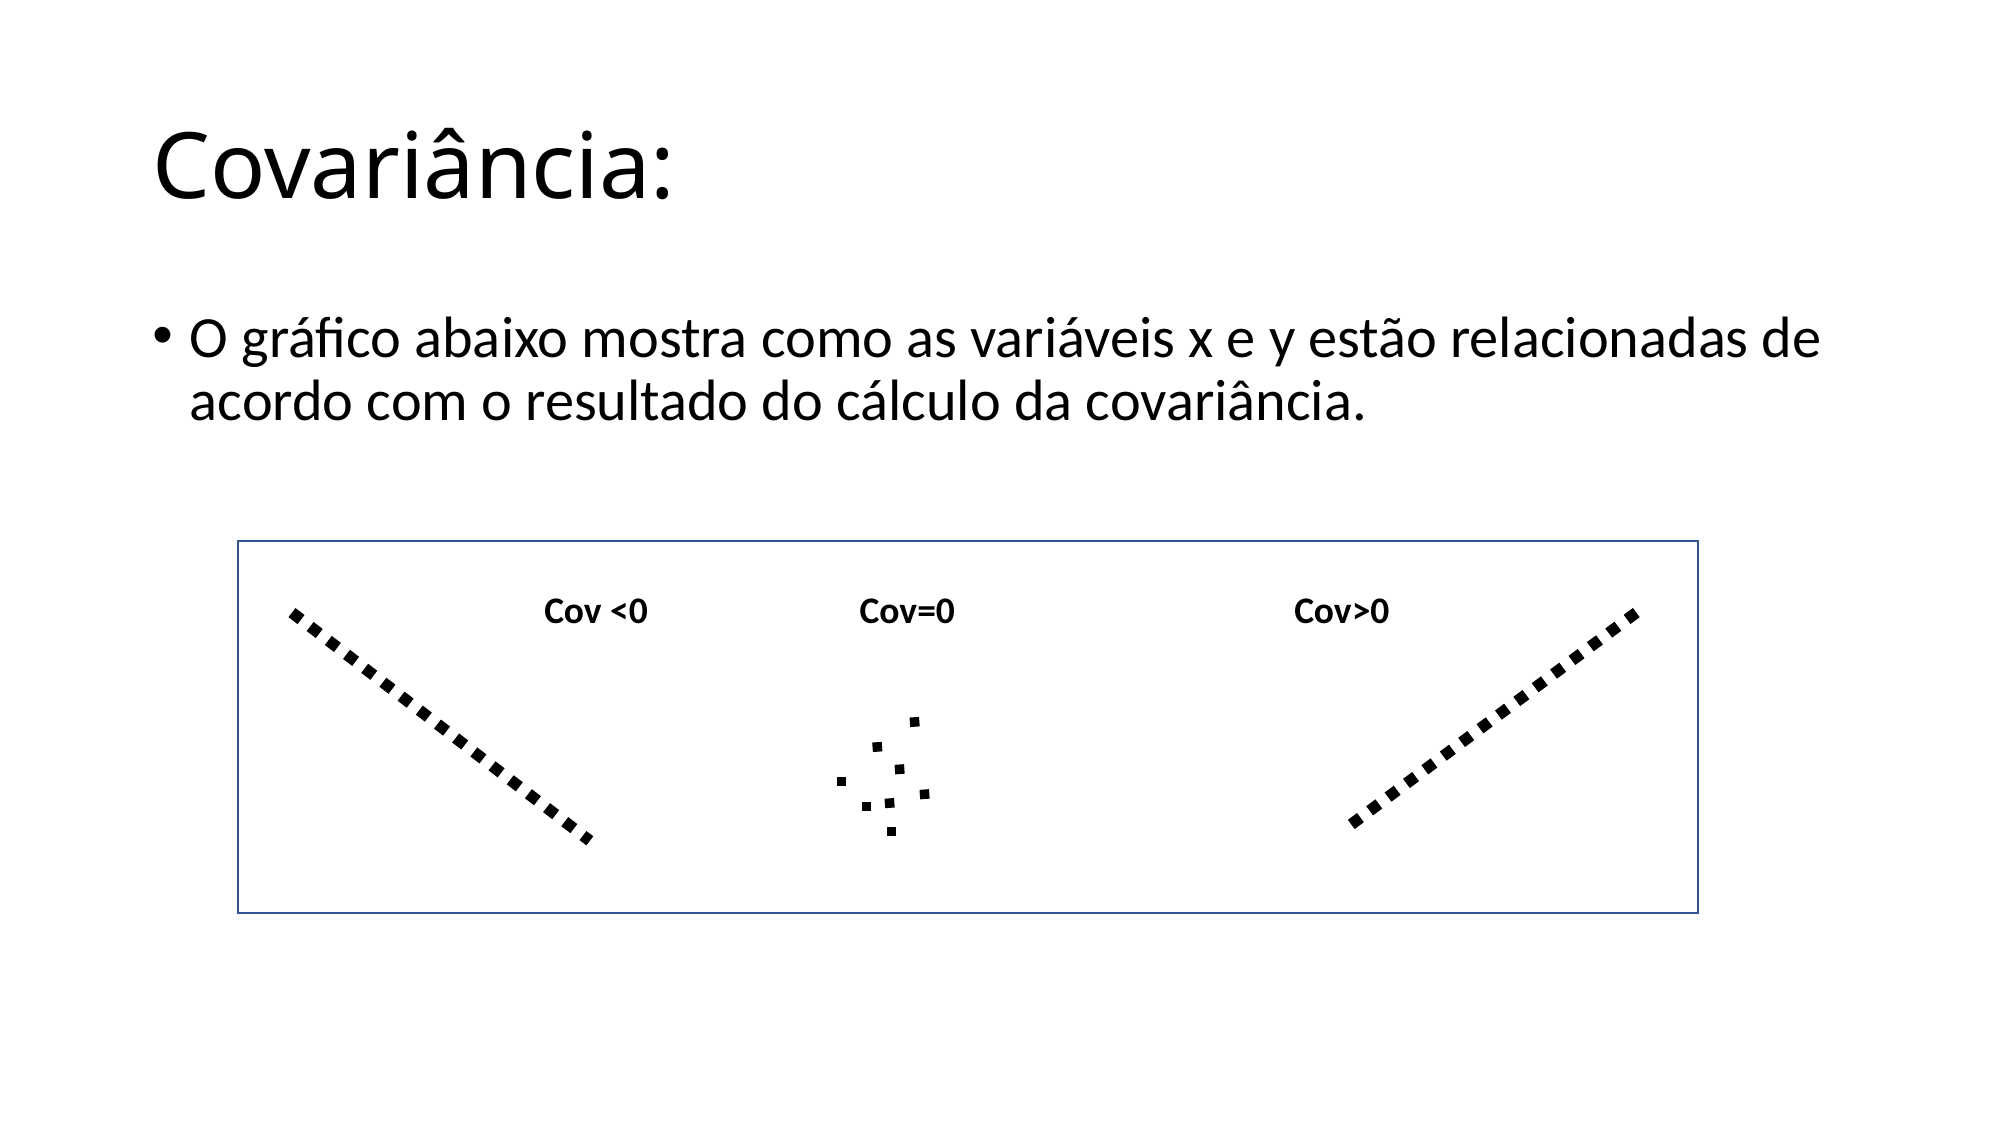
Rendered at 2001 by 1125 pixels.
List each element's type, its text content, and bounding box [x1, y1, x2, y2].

text_box [837, 777, 846, 786]
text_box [1347, 612, 1637, 827]
text_box Cov <0 Cov=0 Cov>0 [529, 578, 1498, 639]
text_box [237, 540, 1699, 914]
list O gráfico abaixo mostra como as variáveis x e y estão relacionadas de acordo com o resultado do cálculo da covariância. [137, 299, 1863, 1014]
title Covariância: [137, 59, 1863, 278]
text_box [884, 798, 895, 809]
text_box [919, 789, 930, 800]
text_box [894, 764, 905, 775]
text_box [872, 741, 883, 753]
text_box [862, 802, 871, 811]
text_box [887, 827, 896, 836]
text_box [291, 612, 590, 841]
text_box [909, 716, 920, 728]
